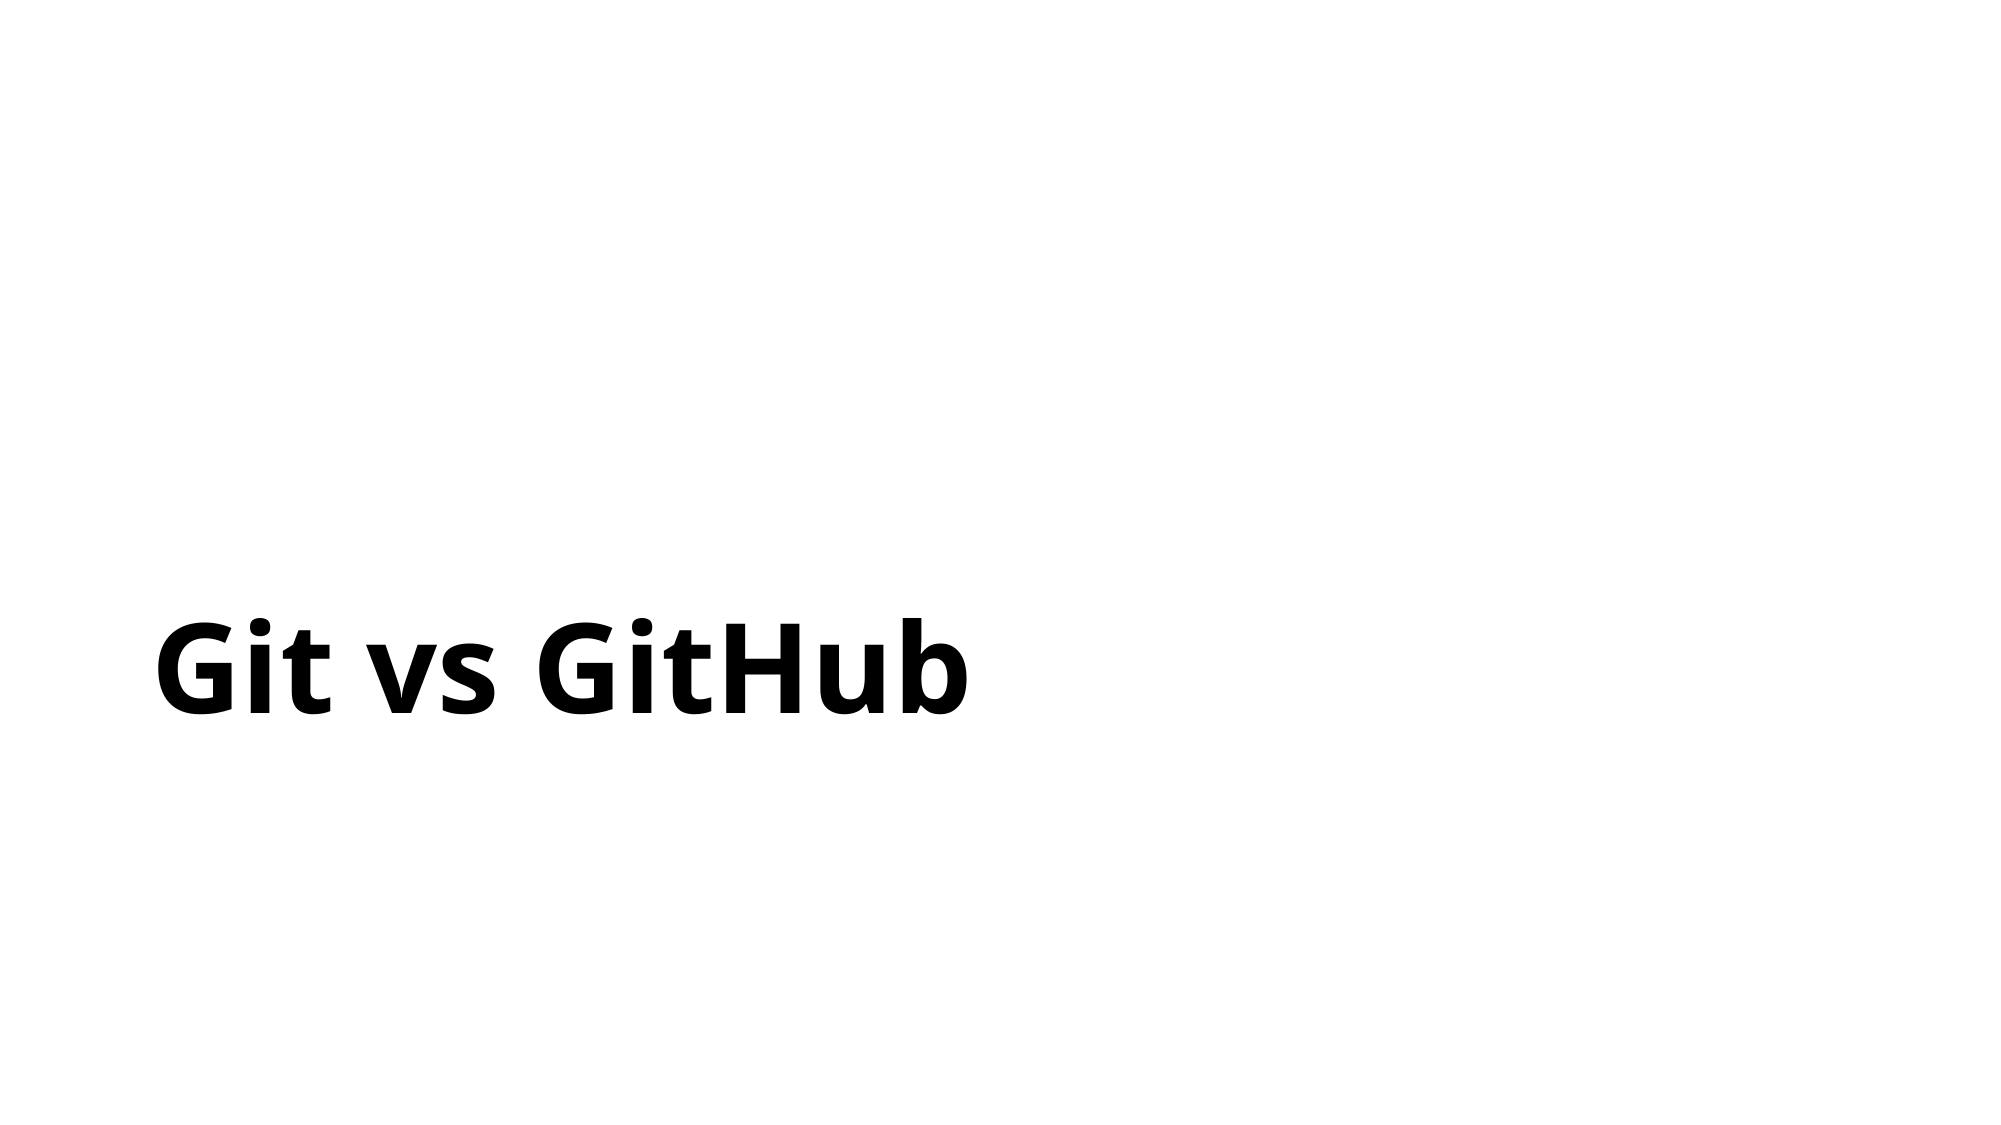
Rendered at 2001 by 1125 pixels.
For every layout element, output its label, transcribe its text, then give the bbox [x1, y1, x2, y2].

title Git vs GitHub [136, 280, 1862, 749]
